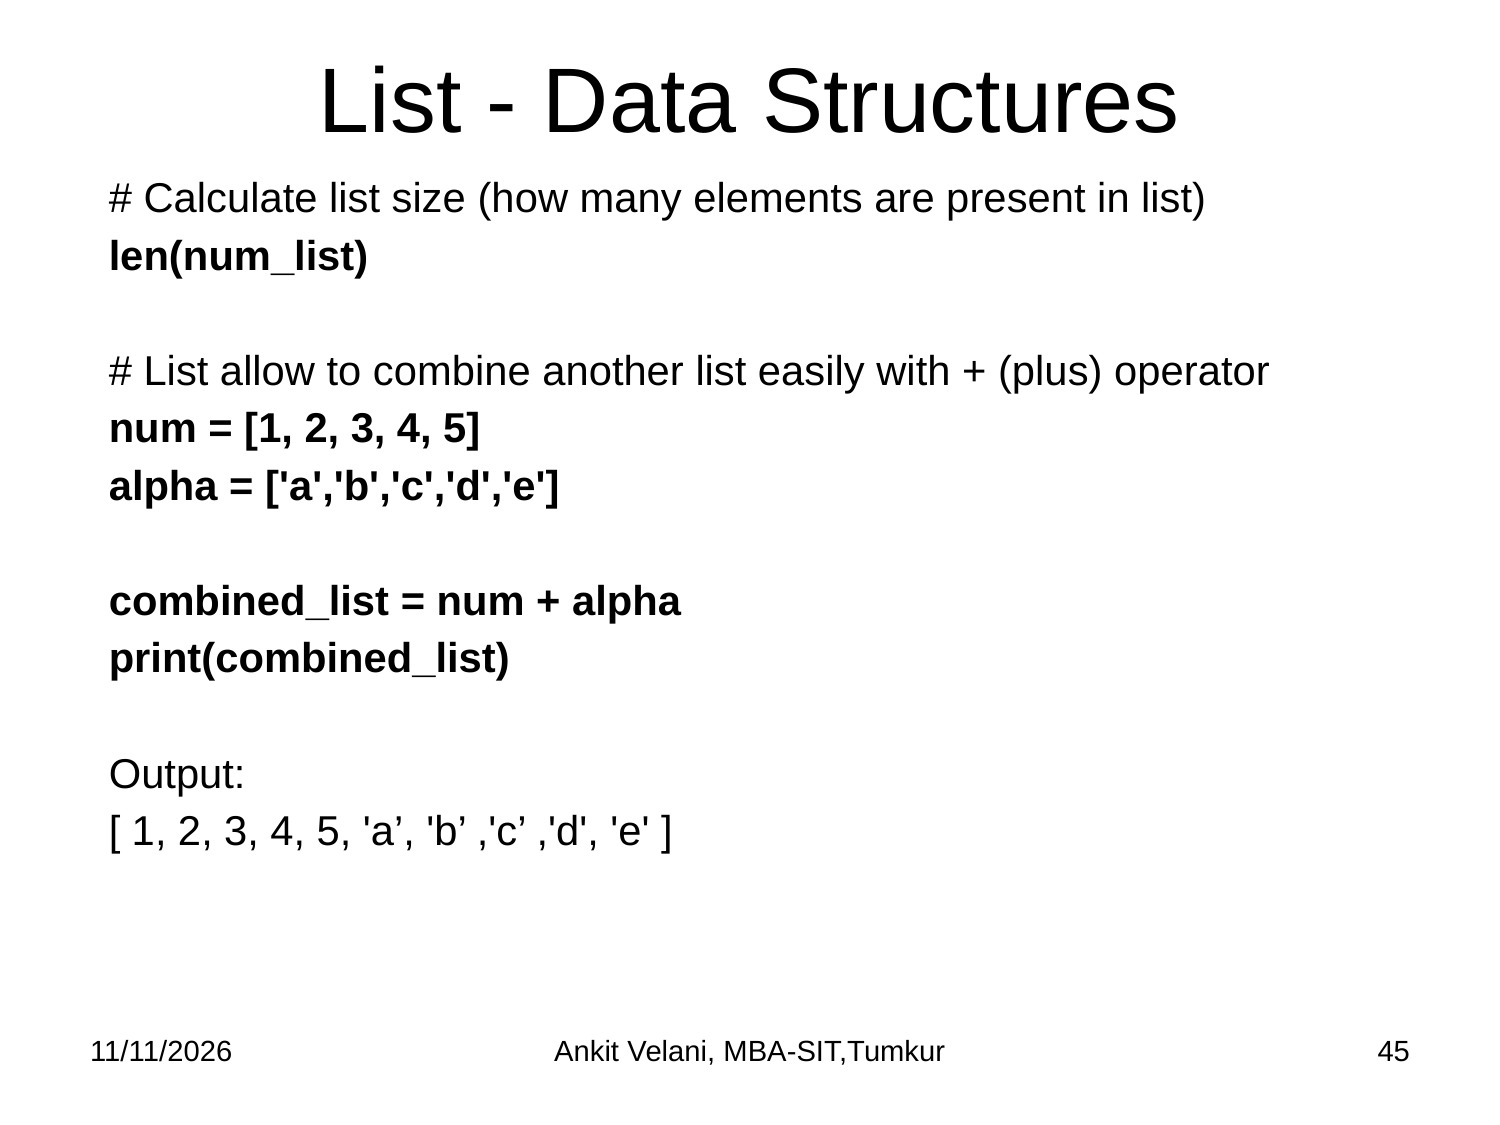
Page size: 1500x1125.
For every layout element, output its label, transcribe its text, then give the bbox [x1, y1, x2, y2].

title List - Data Structures [75, 2, 1425, 163]
footer Ankit Velani, MBA-SIT,Tumkur [512, 1024, 988, 1103]
list # Calculate list size (how many elements are present in list) len(num_list) # List allow to combine another list easily with + (plus) operator num = [1, 2, 3, 4, 5] alpha = ['a','b','c','d','e'] combined_list = num + alpha print(combined_list) Output: [ 1, 2, 3, 4, 5, 'a’, 'b’ ,'c’ ,'d', 'e' ] [75, 163, 1425, 984]
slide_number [75, 1024, 425, 1103]
slide_number 45 [1074, 1024, 1425, 1103]
